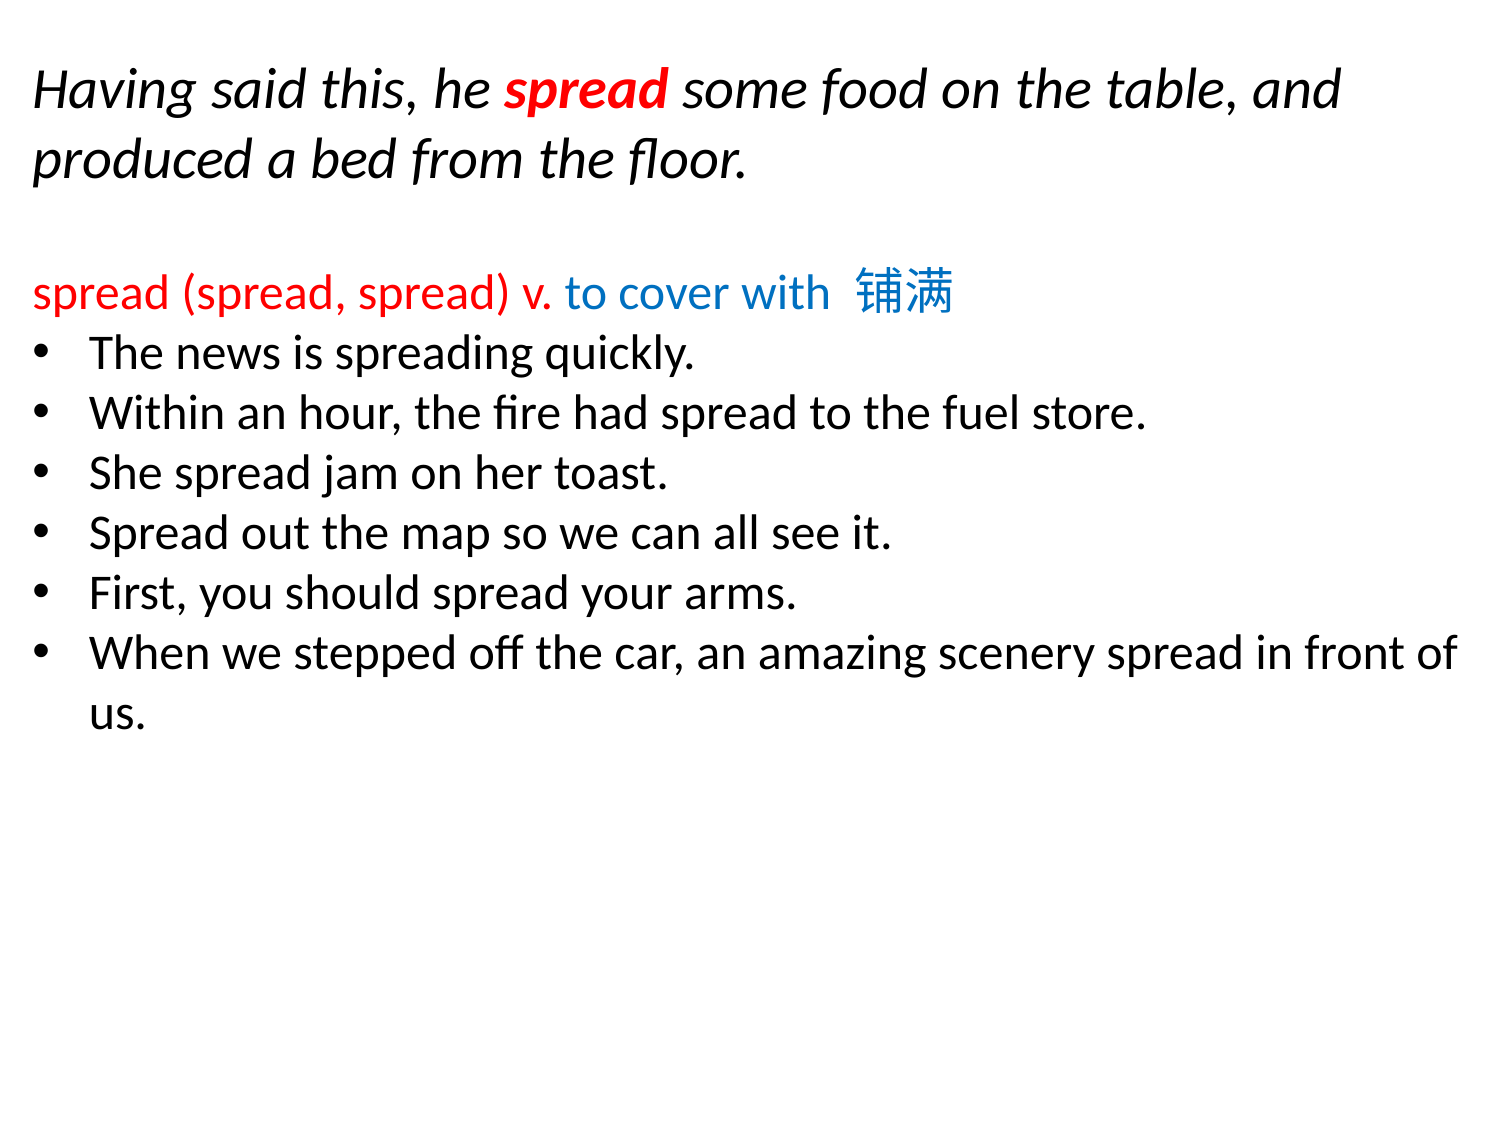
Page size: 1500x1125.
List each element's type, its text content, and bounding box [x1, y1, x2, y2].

text_box Having said this, he spread some food on the table, and produced a bed from the floor. spread (spread, spread) v. to cover with 铺满 The news is spreading quickly. Within an hour, the fire had spread to the fuel store. She spread jam on her toast. Spread out the map so we can all see it. First, you should spread your arms. When we stepped off the car, an amazing scenery spread in front of us. [17, 42, 1495, 748]
